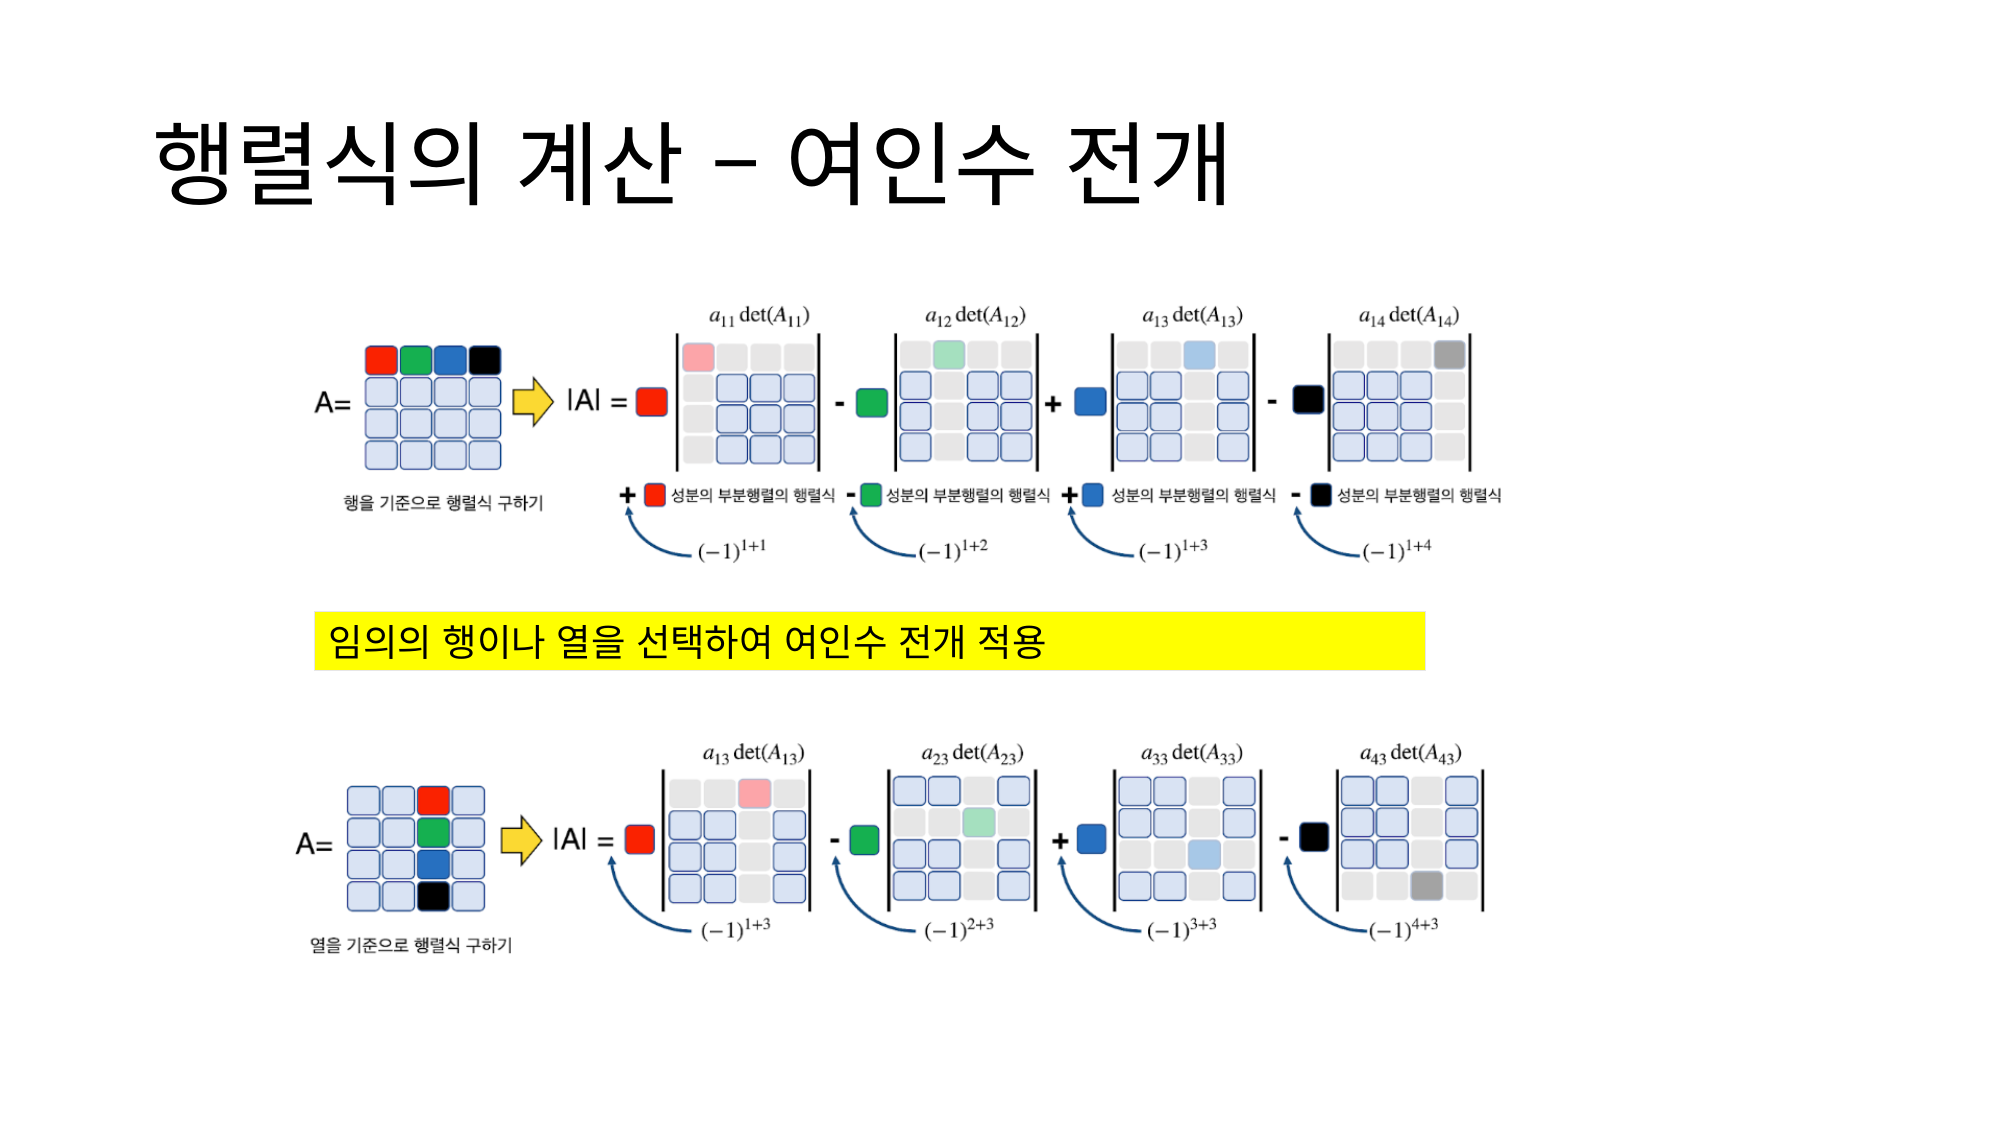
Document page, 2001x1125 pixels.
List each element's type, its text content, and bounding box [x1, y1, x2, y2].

picture [270, 689, 1511, 971]
title 행렬식의 계산 – 여인수 전개 [137, 59, 1863, 278]
text_box 임의의 행이나 열을 선택하여 여인수 전개 적용 [314, 611, 1426, 671]
picture [303, 261, 1538, 594]
